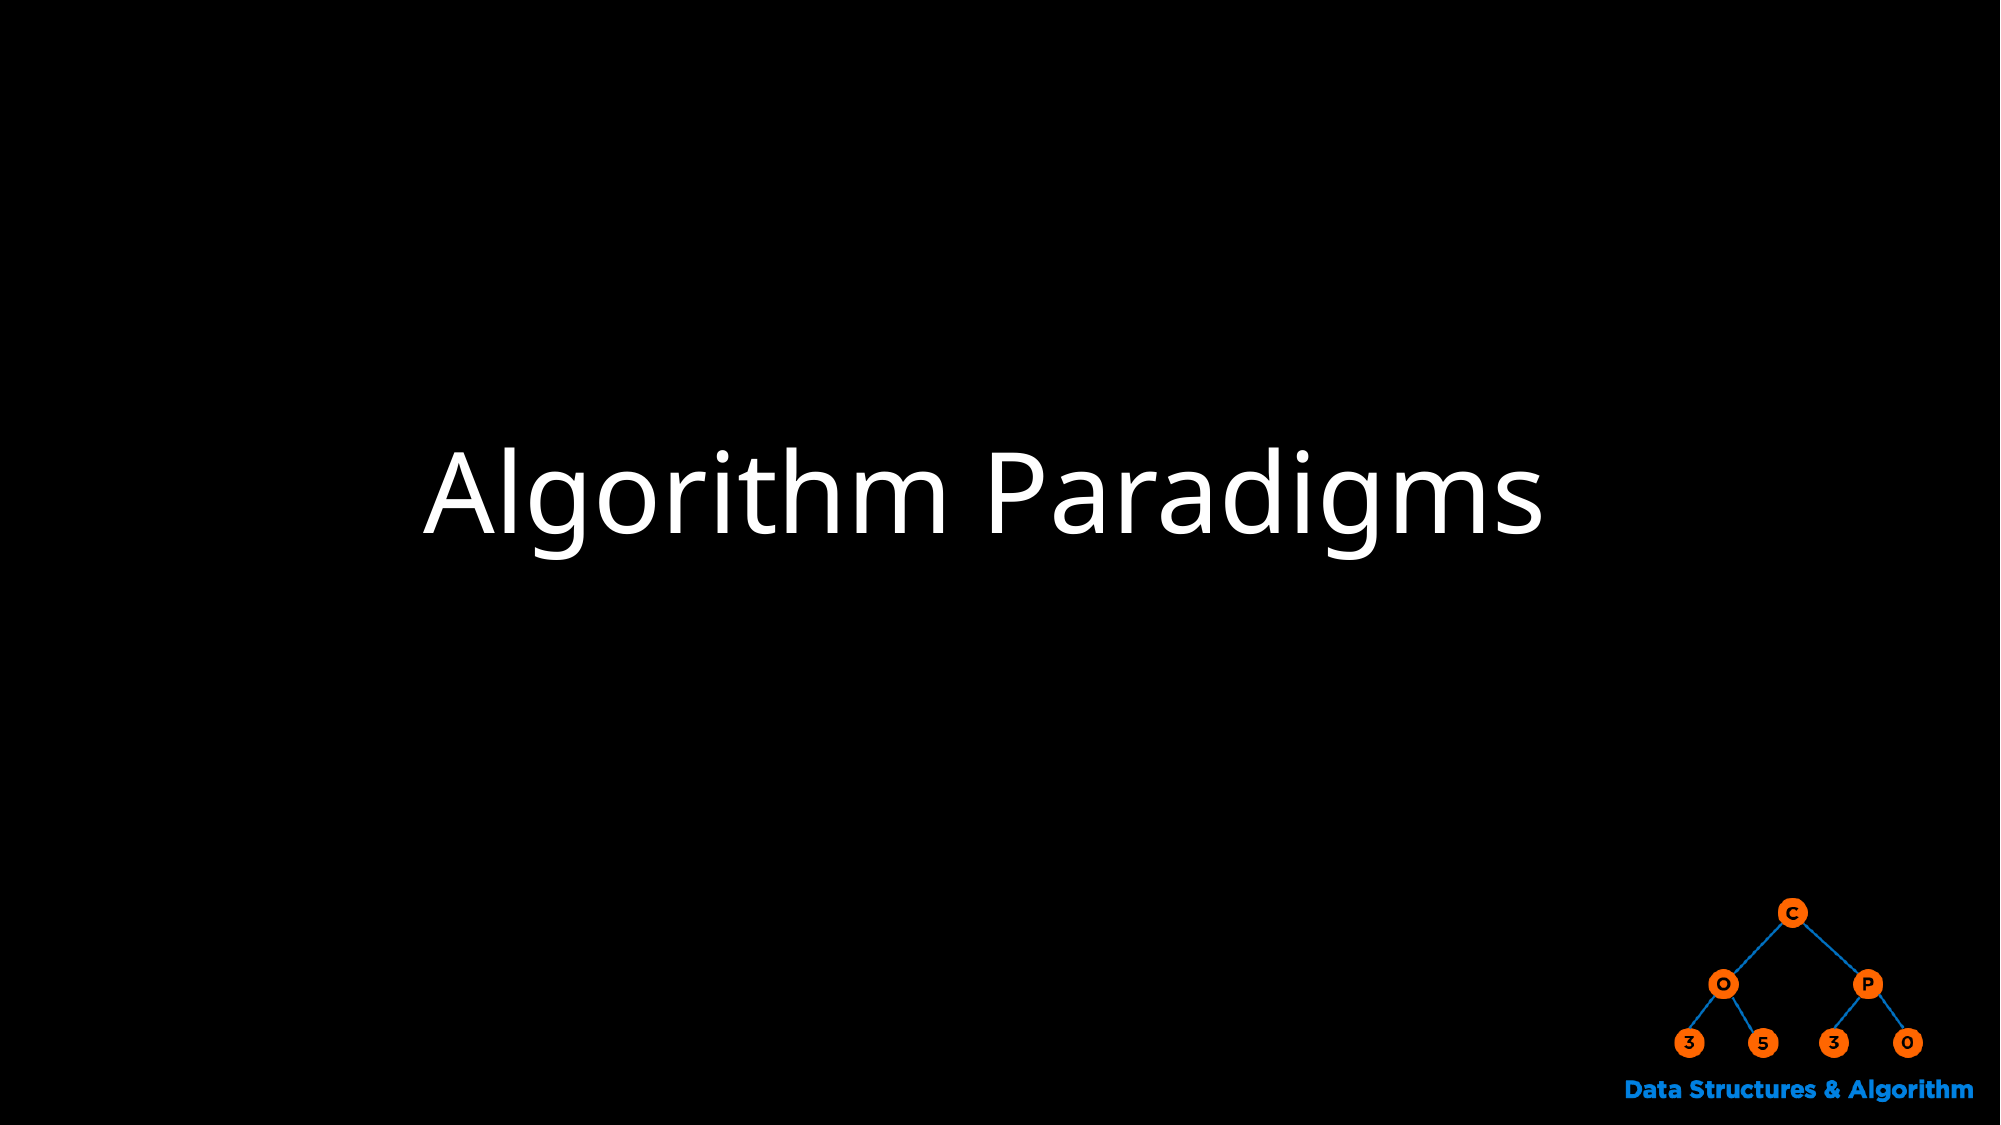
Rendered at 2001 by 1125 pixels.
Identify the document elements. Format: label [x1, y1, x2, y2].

picture [1622, 877, 1978, 1125]
text_box [94, 413, 1906, 564]
